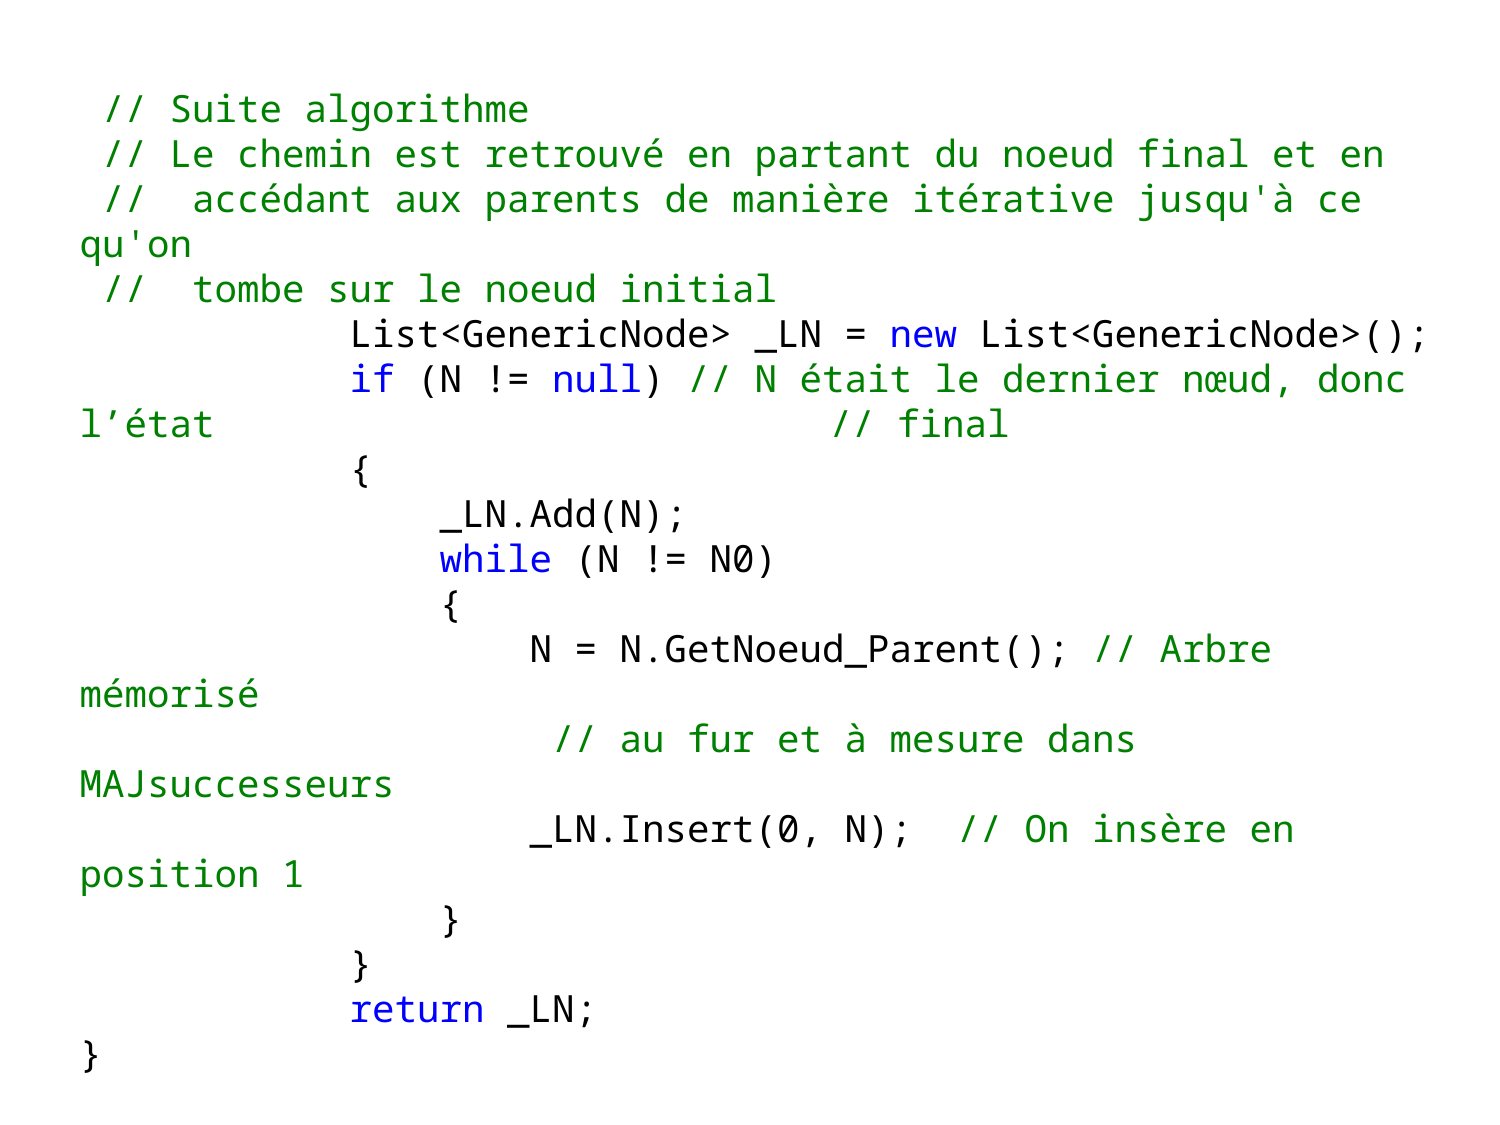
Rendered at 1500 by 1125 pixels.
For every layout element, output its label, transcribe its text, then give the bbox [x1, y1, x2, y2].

text_box // Suite algorithme // Le chemin est retrouvé en partant du noeud final et en // accédant aux parents de manière itérative jusqu'à ce qu'on // tombe sur le noeud initial List<GenericNode> _LN = new List<GenericNode>(); if (N != null) // N était le dernier nœud, donc l’état // final { _LN.Add(N); while (N != N0) { N = N.GetNoeud_Parent(); // Arbre mémorisé // au fur et à mesure dans MAJsuccesseurs _LN.Insert(0, N); // On insère en position 1 } } return _LN; } [64, 77, 1471, 1083]
